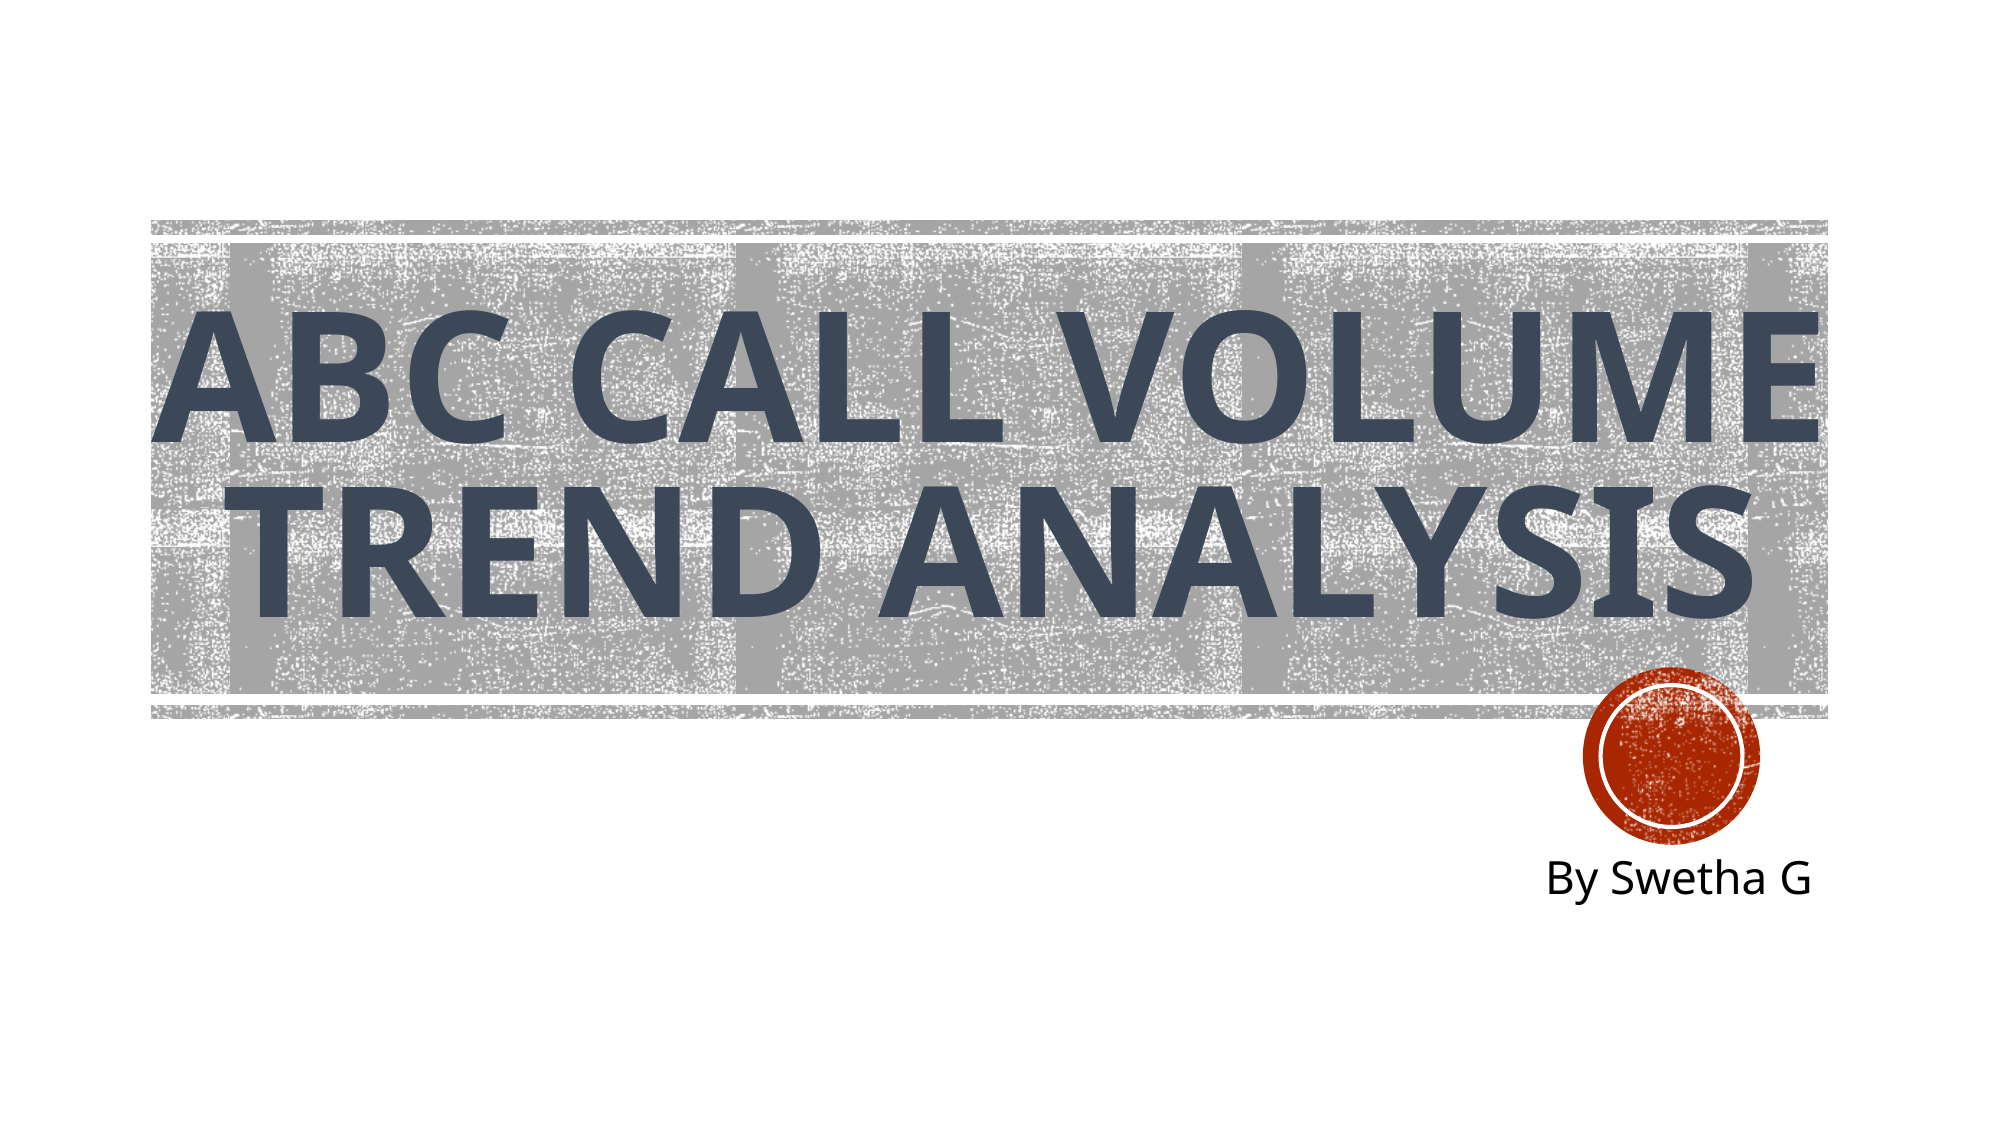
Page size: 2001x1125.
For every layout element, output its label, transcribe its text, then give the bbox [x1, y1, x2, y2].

subtitle By Swetha G [1530, 847, 1922, 933]
title ABC CALL VOLUME TREND ANALYSIS [78, 234, 1903, 939]
